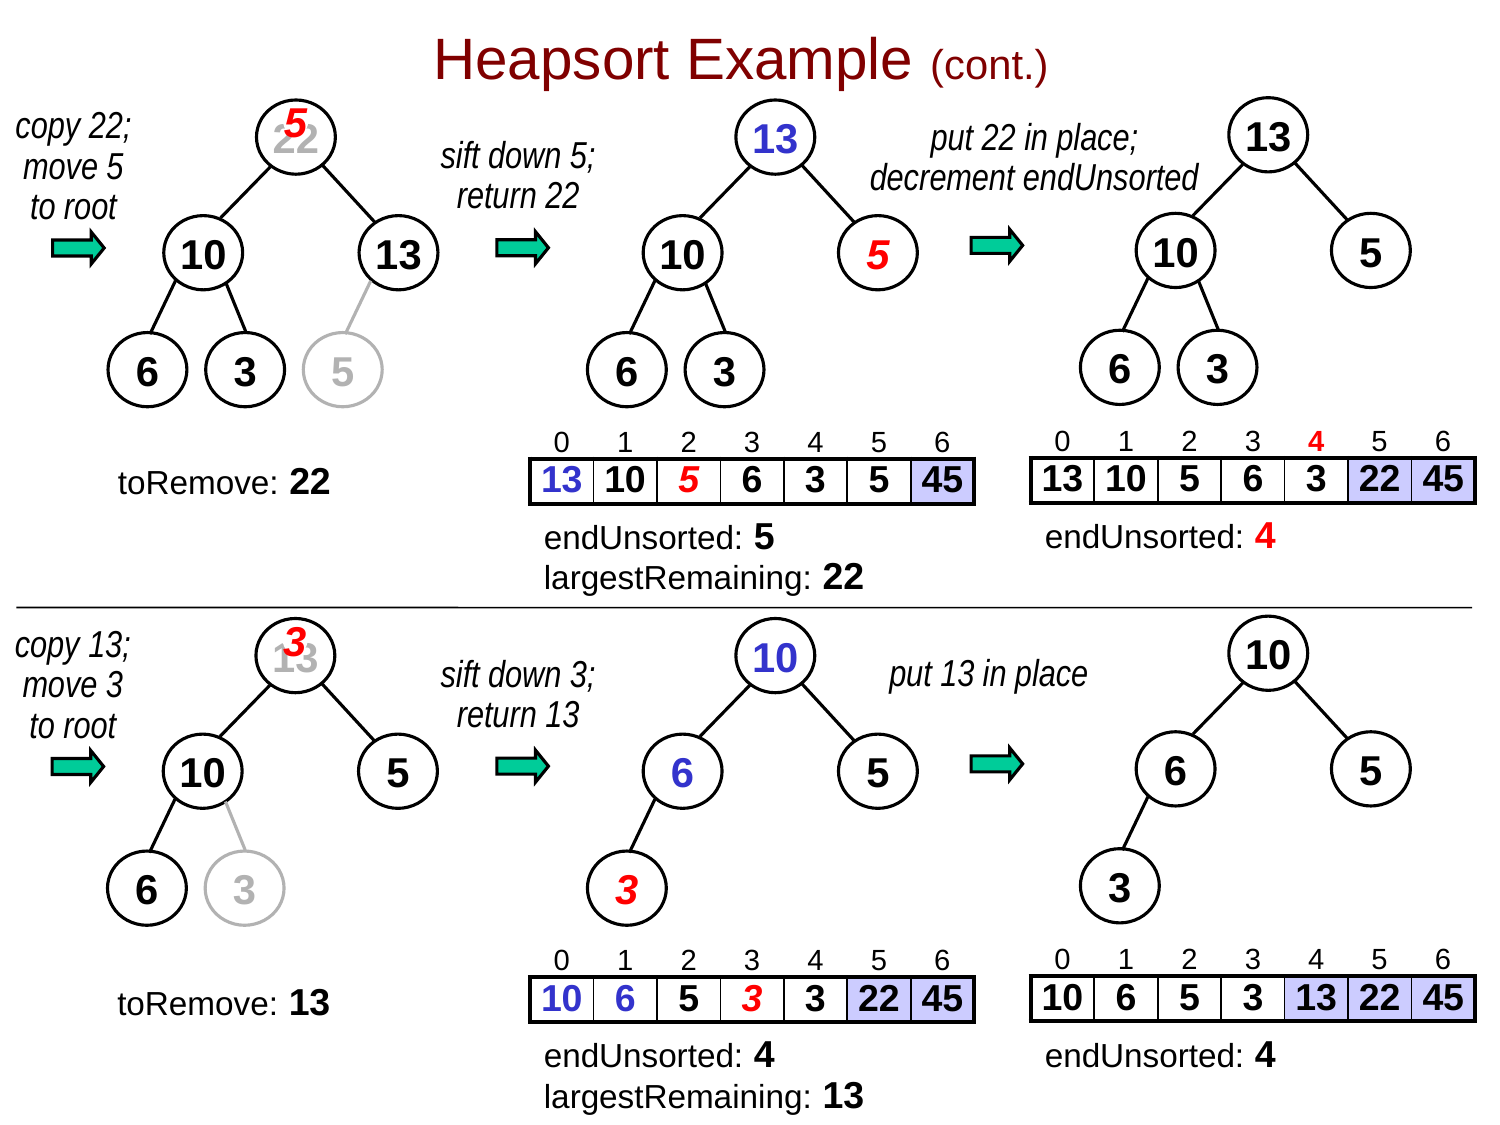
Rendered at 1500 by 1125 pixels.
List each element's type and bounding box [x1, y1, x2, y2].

table_cell [1412, 978, 1473, 1019]
text_box [587, 99, 918, 407]
text_box [1009, 767, 1021, 780]
table_cell [1095, 460, 1157, 501]
table_cell [721, 979, 783, 1020]
text_box [1080, 616, 1411, 923]
table_cell [594, 979, 656, 1020]
table_cell [1159, 978, 1220, 1019]
text_box [855, 97, 1411, 405]
table_cell [1159, 460, 1220, 501]
table_cell [532, 461, 593, 502]
table_cell [912, 461, 972, 502]
text_box [496, 231, 549, 264]
text_box [535, 750, 549, 768]
table_header [1031, 415, 1475, 456]
text_box [91, 253, 101, 264]
table_cell [1222, 978, 1284, 1019]
text_box [52, 774, 96, 783]
text_box [96, 757, 104, 771]
table_cell [594, 461, 656, 502]
text_box [0, 617, 146, 759]
text_box [496, 758, 543, 783]
text_box [971, 251, 1019, 262]
table_header [530, 416, 974, 457]
table_cell [1349, 978, 1411, 1019]
text_box [16, 602, 1473, 926]
table_cell [848, 461, 910, 502]
text_box [1030, 1027, 1291, 1083]
table_cell [848, 979, 910, 1020]
table_cell [1222, 460, 1284, 501]
text_box [108, 84, 611, 407]
text_box [971, 229, 1020, 241]
title [96, 0, 1386, 126]
table_header [1031, 934, 1475, 974]
text_box [1030, 508, 1291, 565]
text_box [103, 449, 346, 510]
table_cell [912, 979, 972, 1020]
text_box [528, 1028, 880, 1124]
table_cell [1412, 460, 1473, 501]
table_cell [721, 461, 783, 502]
table_header [530, 935, 974, 975]
table_cell [1033, 460, 1093, 501]
table_cell [785, 461, 846, 502]
table_cell [532, 979, 593, 1020]
text_box [0, 99, 147, 256]
table_cell [658, 461, 720, 502]
table_cell [1285, 460, 1347, 501]
text_box [971, 747, 1018, 757]
text_box [528, 509, 880, 606]
text_box [587, 618, 918, 926]
table_cell [785, 979, 846, 1020]
text_box [874, 646, 1112, 702]
table_cell [658, 979, 720, 1020]
table_cell [1285, 978, 1347, 1019]
table_cell [1095, 978, 1157, 1019]
table_cell [1349, 460, 1411, 501]
text_box [102, 970, 346, 1030]
table_cell [1033, 978, 1093, 1019]
